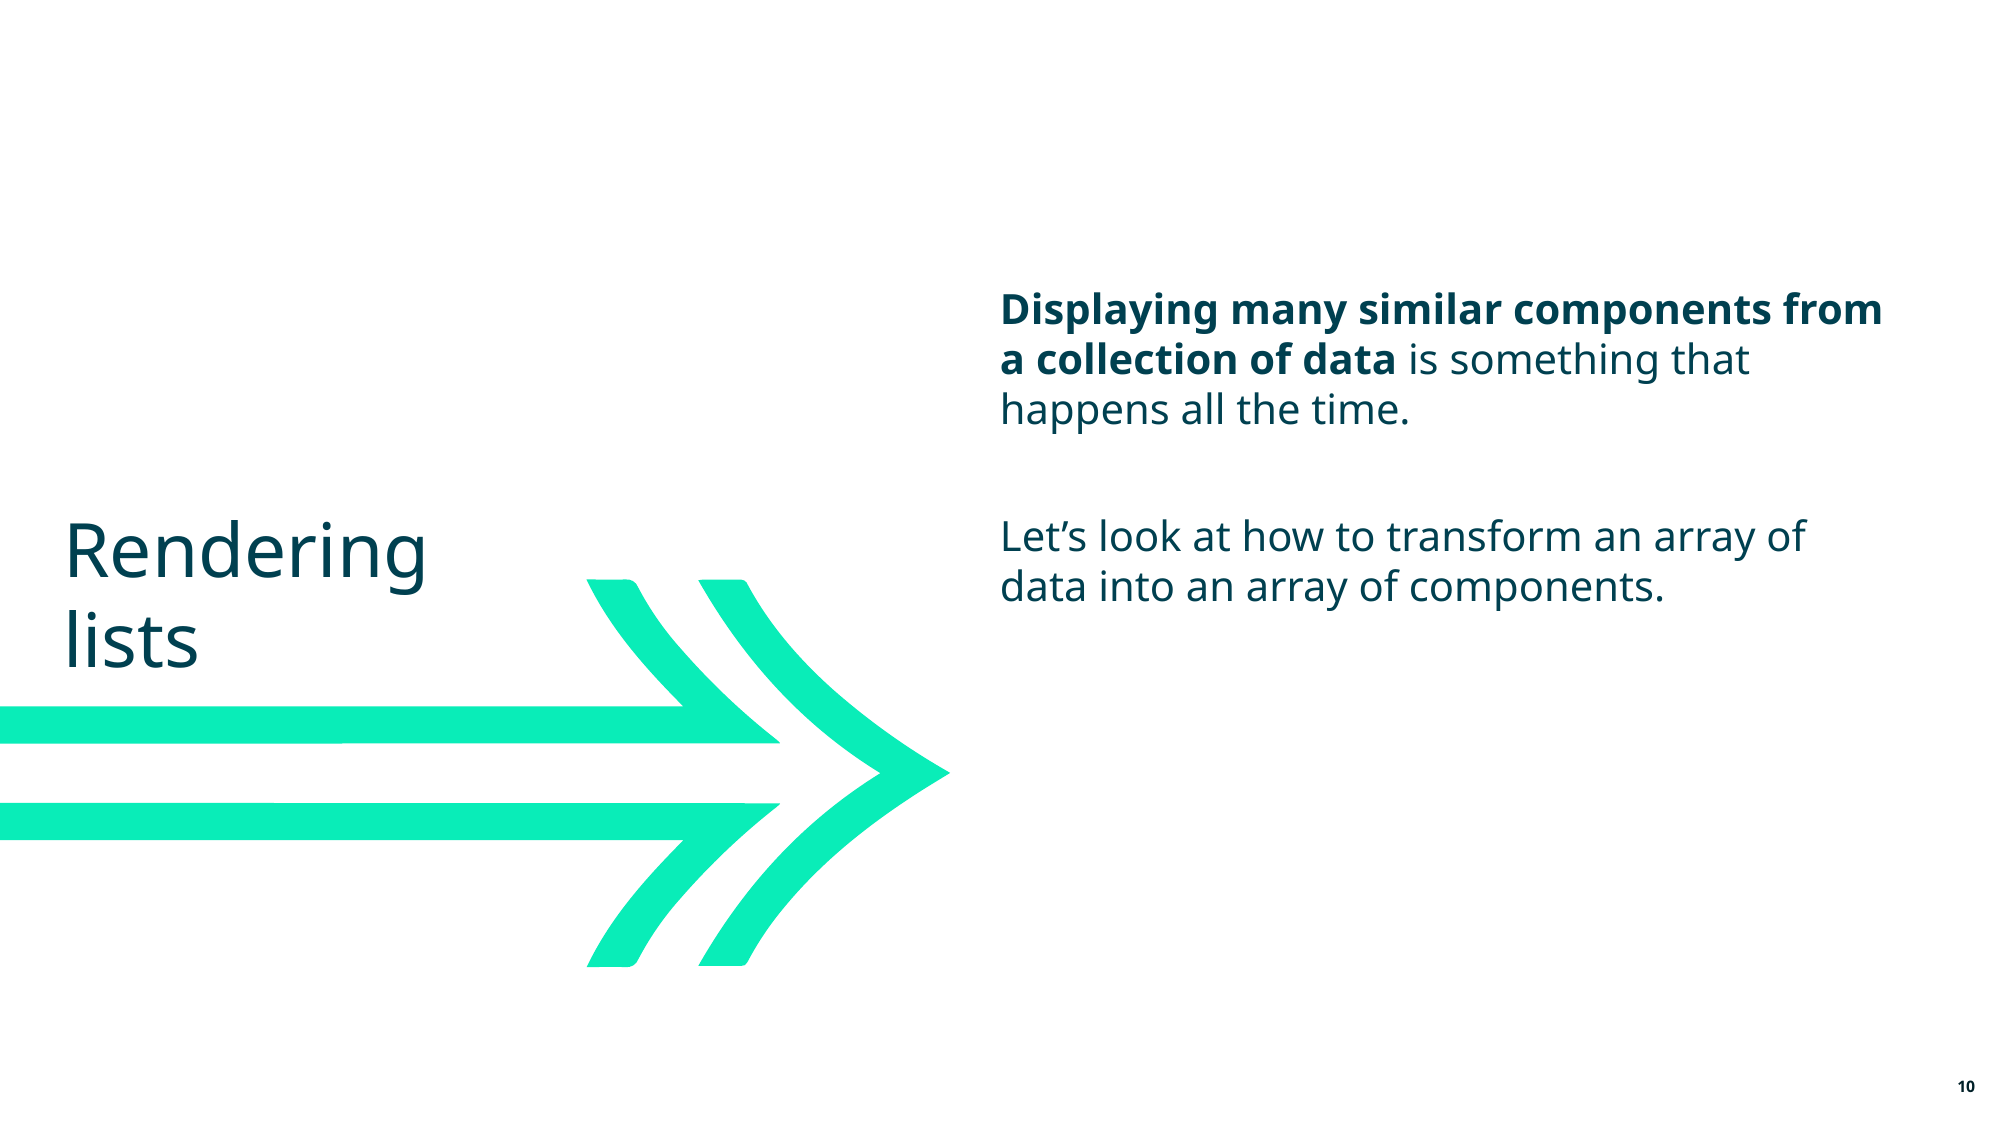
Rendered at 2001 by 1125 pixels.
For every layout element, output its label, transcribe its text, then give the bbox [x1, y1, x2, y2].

slide_number 10 [1846, 1068, 1976, 1098]
list Rendering lists [63, 203, 670, 683]
list Displaying many similar components from a collection of data is something that happens all the time. Let’s look at how to transform an array of data into an array of components. [999, 283, 1899, 1125]
